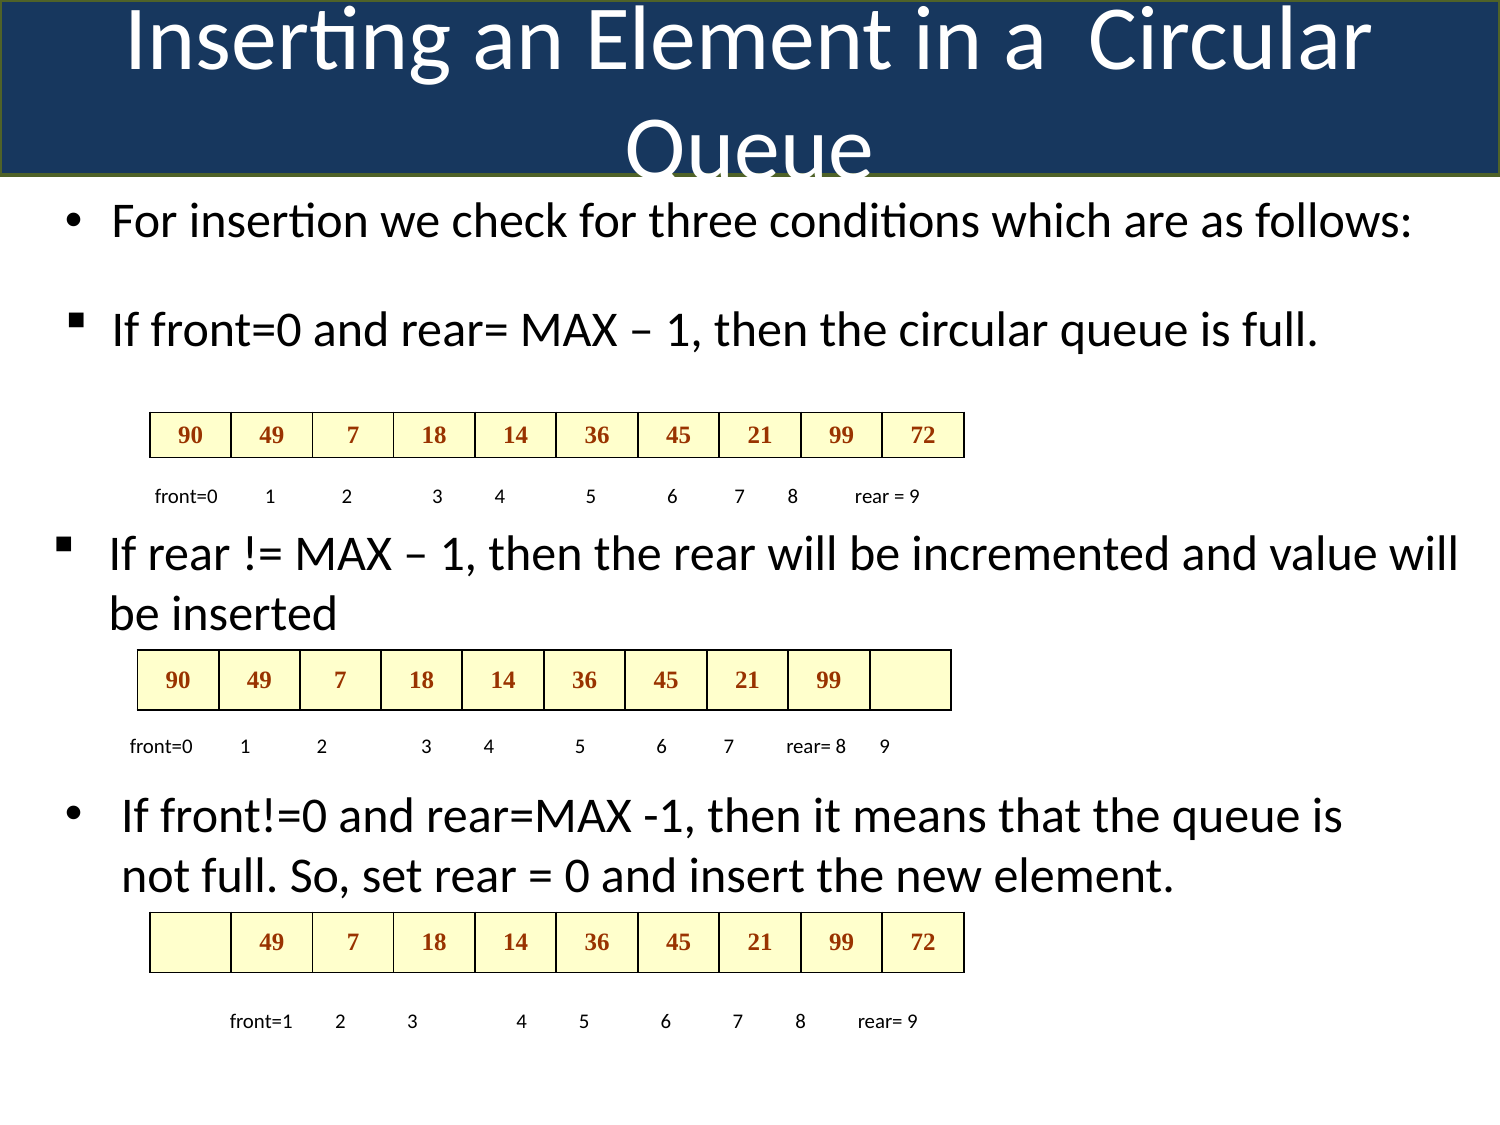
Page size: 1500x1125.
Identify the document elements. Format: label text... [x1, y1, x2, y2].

table_header 18 [394, 413, 474, 457]
table_header 49 [232, 913, 312, 972]
table_header 90 [138, 651, 218, 709]
table_header 99 [802, 913, 881, 972]
table_header 72 [883, 913, 963, 972]
text_box If front!=0 and rear=MAX -1, then it means that the queue is not full. So, set rear = 0 and insert the new element. [49, 774, 1400, 913]
table_header 99 [802, 413, 881, 457]
table_header [151, 913, 230, 972]
table_header 90 [151, 413, 230, 457]
table_header 21 [720, 913, 800, 972]
table_header 21 [708, 651, 787, 709]
text_box front=1 2 3 4 5 6 7 8 rear= 9 [187, 1000, 1263, 1040]
table_header 7 [301, 651, 380, 709]
table_header 7 [313, 413, 393, 457]
table_header 21 [720, 413, 800, 457]
table_header 14 [476, 913, 555, 972]
table_header 49 [220, 651, 299, 709]
table_header 45 [639, 913, 718, 972]
table_header [871, 651, 950, 709]
text_box front=0 1 2 3 4 5 6 7 8 rear = 9 [112, 475, 1075, 512]
table_header 45 [639, 413, 718, 457]
table_header 99 [789, 651, 869, 709]
text_box front=0 1 2 3 4 5 6 7 rear= 8 9 [87, 725, 1163, 765]
table_header 45 [626, 651, 706, 709]
table_header 14 [476, 413, 555, 457]
table_header 36 [557, 913, 637, 972]
table_header 49 [232, 413, 312, 457]
text_box Inserting an Element in a Circular Queue [0, 0, 1500, 177]
table_header 72 [883, 413, 963, 457]
text_box For insertion we check for three conditions which are as follows: If front=0 and rear= MAX – 1, then the circular queue is full. [49, 187, 1475, 365]
table_header 14 [463, 651, 543, 709]
table_header 36 [545, 651, 624, 709]
table_header 7 [313, 913, 393, 972]
table_header 36 [557, 413, 637, 457]
table_header 18 [382, 651, 461, 709]
text_box If rear != MAX – 1, then the rear will be incremented and value will be inserted [37, 512, 1500, 648]
table_header 18 [394, 913, 474, 972]
